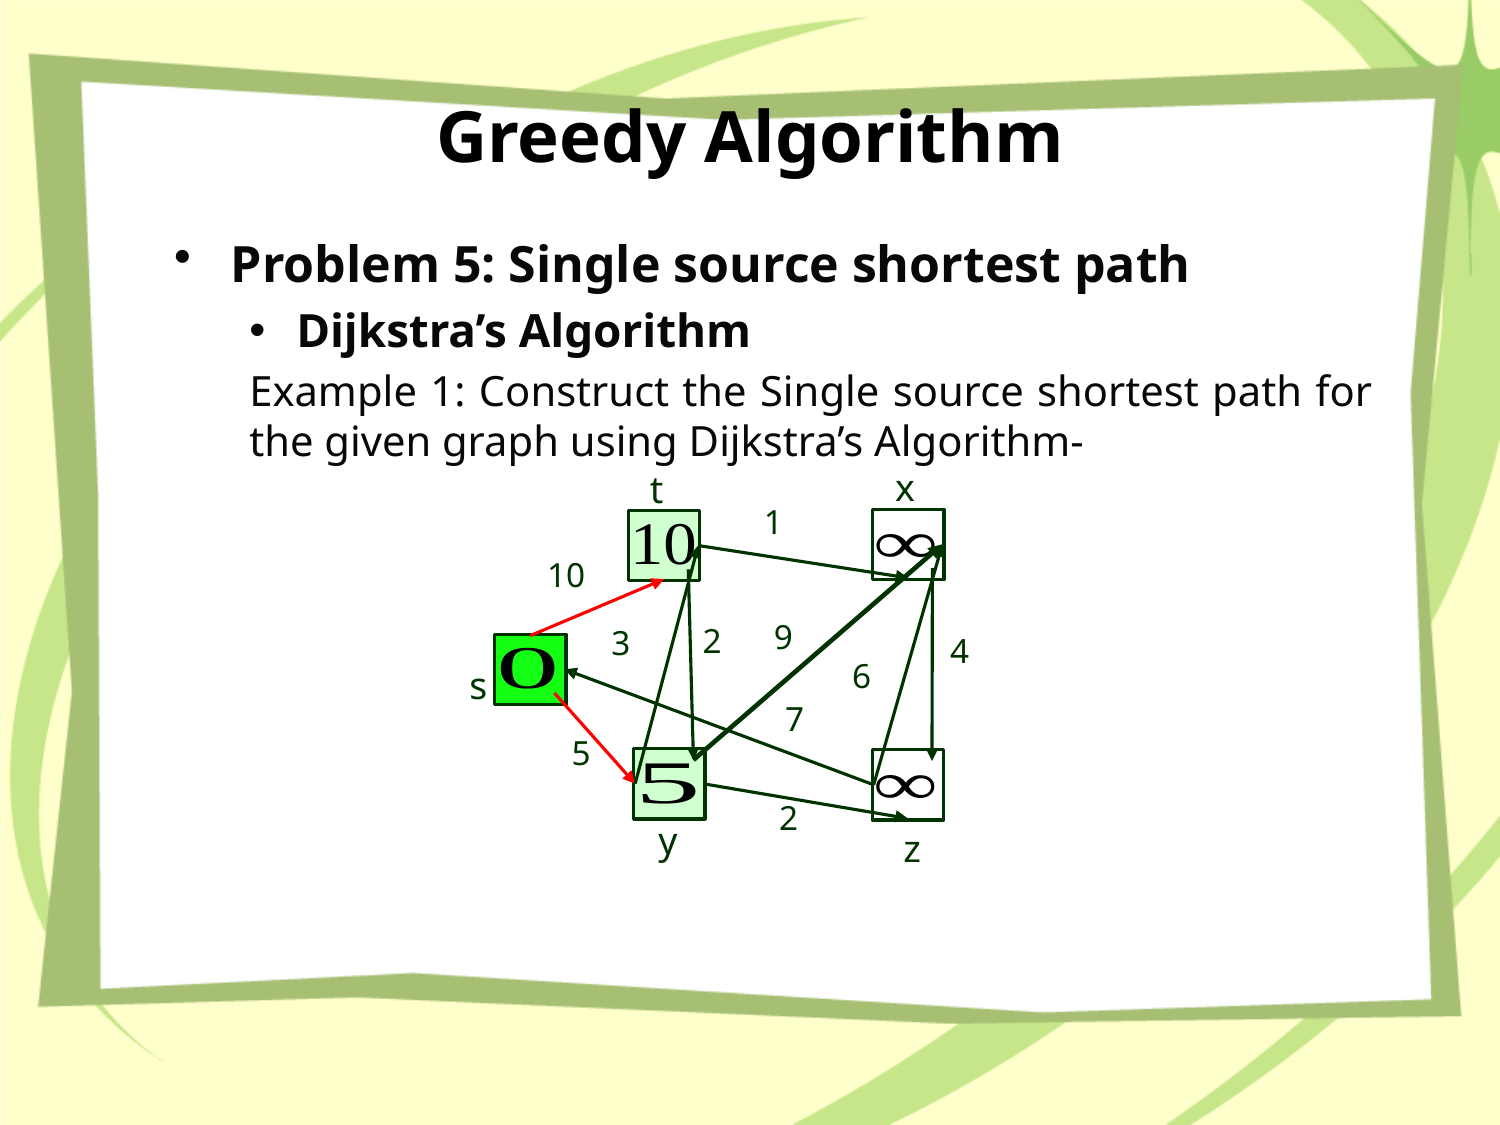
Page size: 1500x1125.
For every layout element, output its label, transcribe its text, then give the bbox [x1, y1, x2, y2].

text_box Problem 5: Single source shortest path Dijkstra’s Algorithm Example 1: Construct the Single source shortest path for the given graph using Dijkstra’s Algorithm- [159, 224, 1388, 516]
picture [0, 0, 1500, 1125]
title Greedy Algorithm [75, 75, 1425, 194]
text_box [454, 456, 1005, 879]
